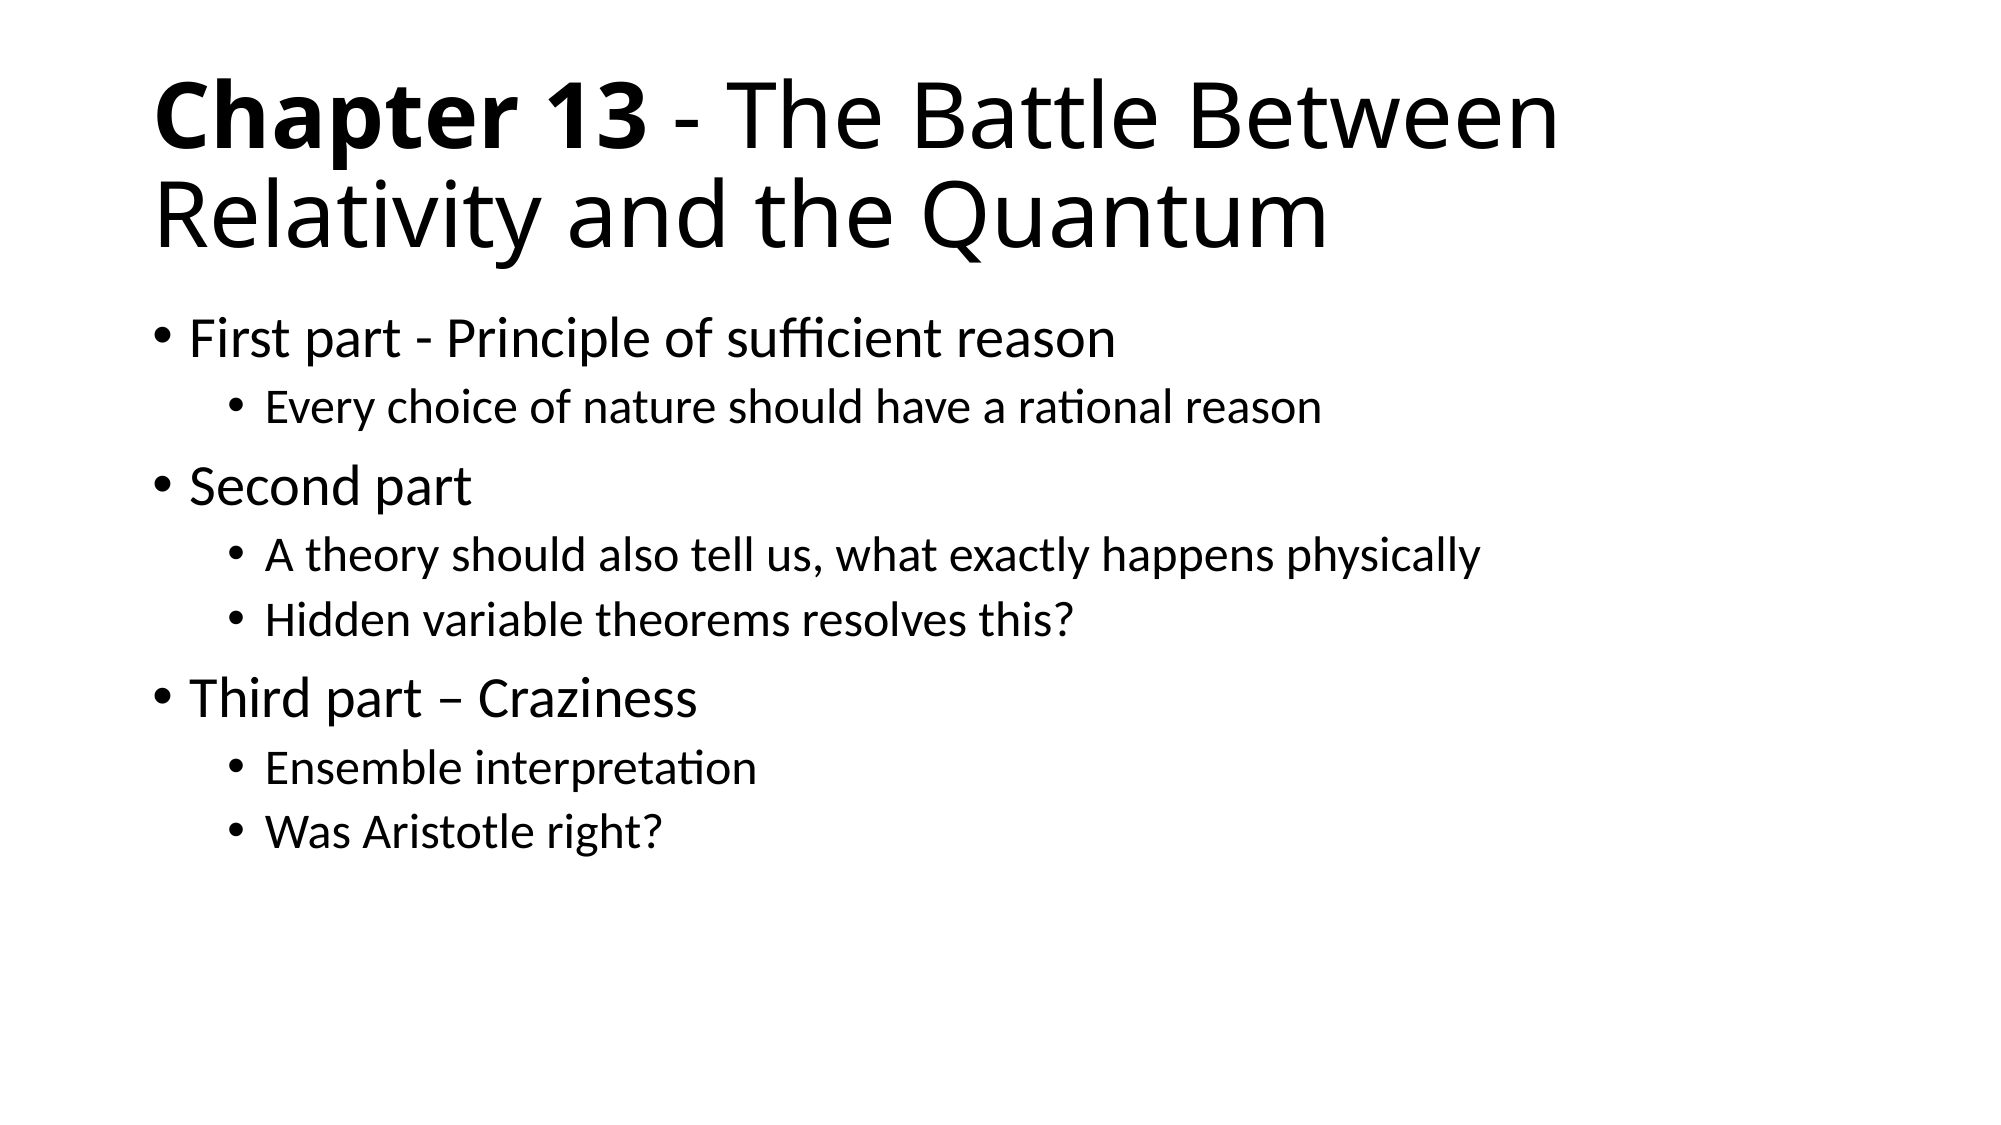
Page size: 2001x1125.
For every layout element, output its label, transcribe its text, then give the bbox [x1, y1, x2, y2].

list First part - Principle of sufficient reason Every choice of nature should have a rational reason Second part A theory should also tell us, what exactly happens physically Hidden variable theorems resolves this? Third part – Craziness Ensemble interpretation Was Aristotle right? [137, 299, 1863, 1014]
title Chapter 13 - The Battle Between Relativity and the Quantum [137, 59, 1863, 278]
